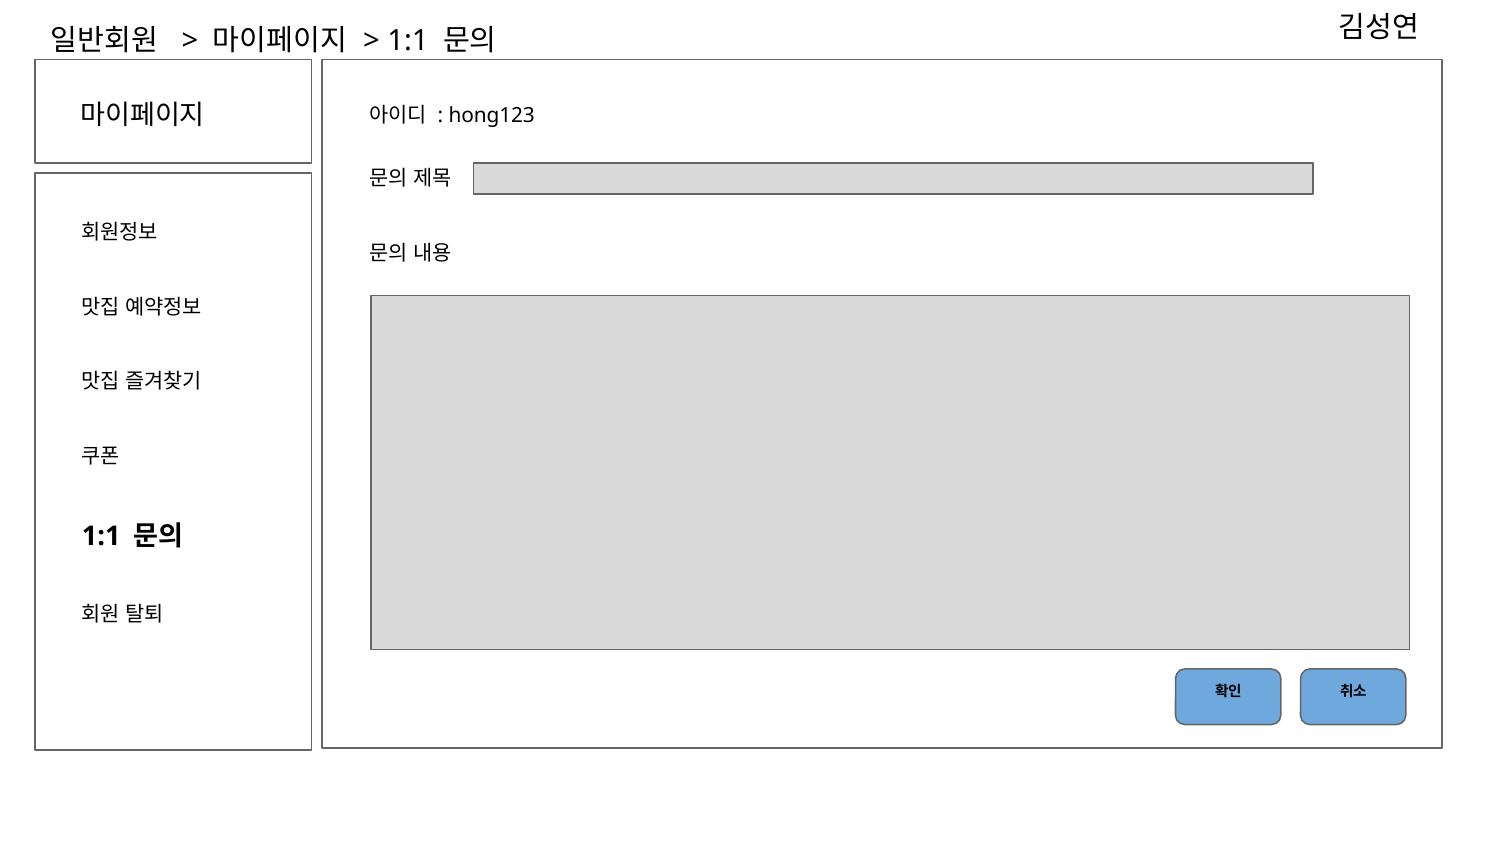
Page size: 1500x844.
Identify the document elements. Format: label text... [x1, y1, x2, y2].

text_box [1300, 708, 1406, 725]
text_box [1175, 708, 1281, 725]
text_box 일반회원 > 마이페이지 > 1:1 문의 글쓰기 [35, 6, 598, 107]
text_box [1178, 668, 1278, 672]
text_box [34, 59, 312, 164]
text_box [35, 173, 312, 751]
text_box 아이디 : hong123 [355, 89, 1165, 140]
text_box 회원정보 맛집 예약정보 맛집 즐겨찾기 쿠폰 1:1 문의 회원 탈퇴 [66, 203, 280, 641]
text_box [1303, 668, 1403, 672]
text_box [322, 59, 1442, 748]
text_box 확인 [1164, 672, 1289, 708]
text_box 취소 [1289, 672, 1417, 708]
text_box 문의 내용 [355, 227, 1165, 278]
text_box 문의 제목 [355, 152, 1165, 203]
text_box [473, 162, 1313, 194]
text_box [370, 295, 1410, 650]
text_box 김성연 [1323, 0, 1461, 59]
